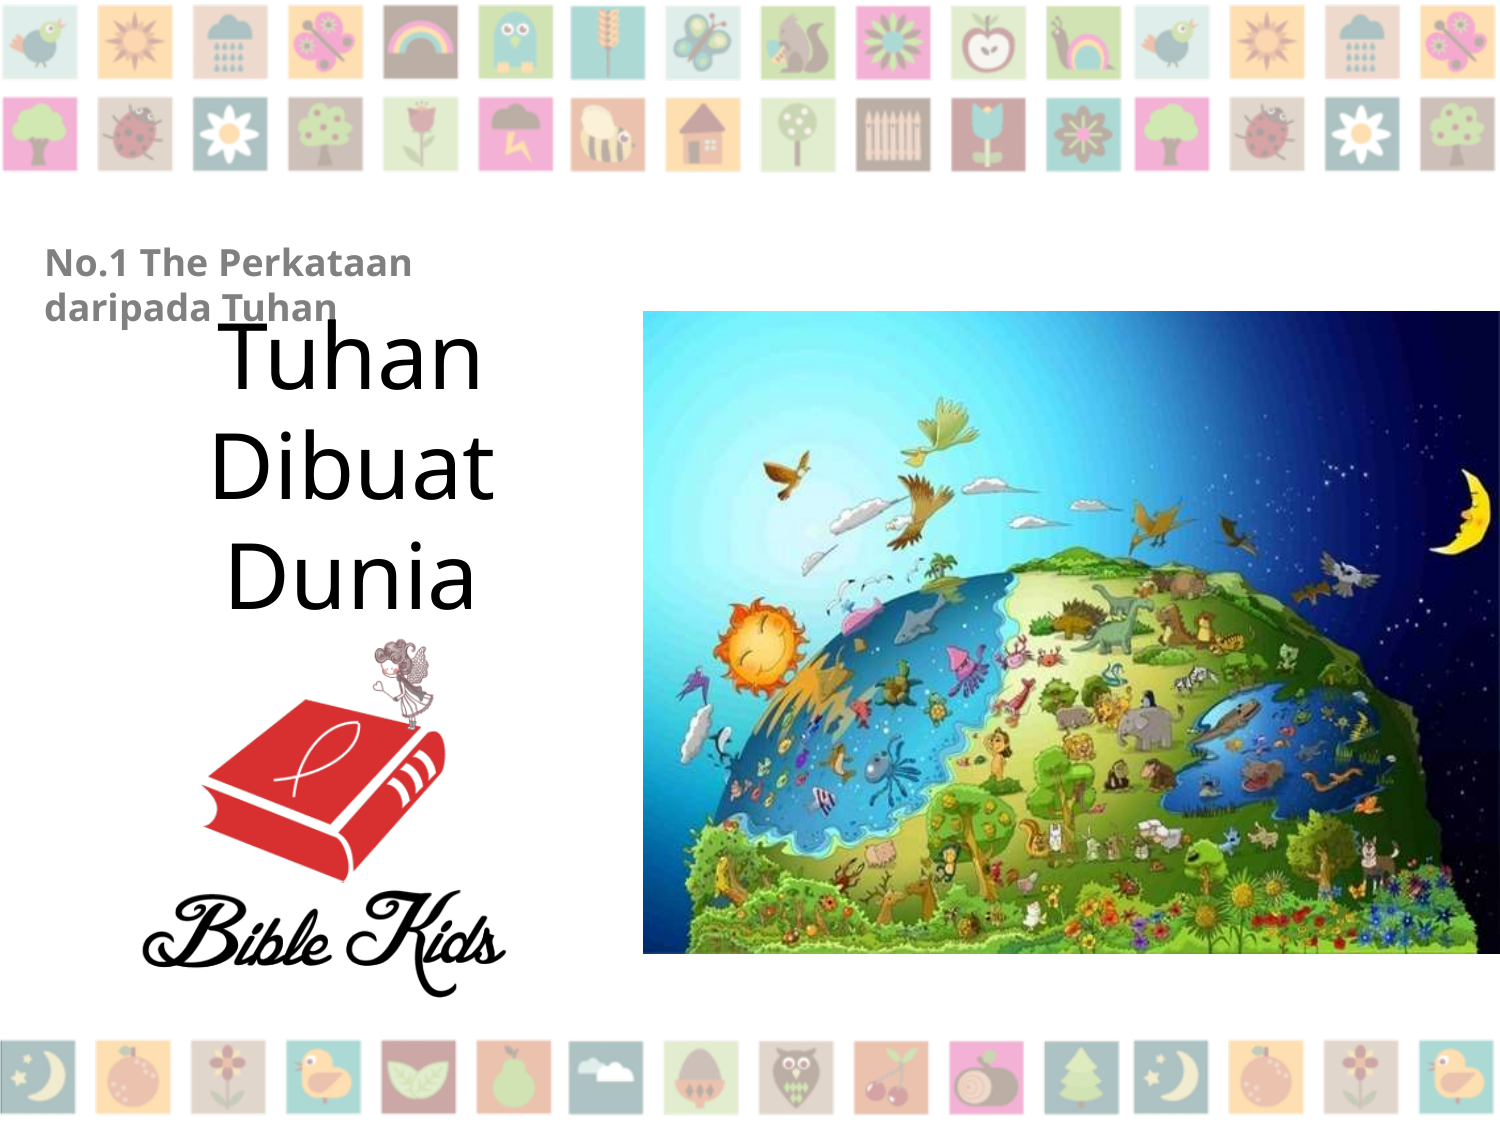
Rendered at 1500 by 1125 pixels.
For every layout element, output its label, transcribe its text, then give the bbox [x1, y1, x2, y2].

picture [117, 600, 544, 1027]
text_box Tuhan Dibuat Dunia [29, 290, 675, 636]
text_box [0, 3, 1500, 181]
text_box No.1 The Perkataan daripada Tuhan [29, 231, 479, 290]
picture [643, 311, 1500, 955]
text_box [0, 1028, 1500, 1118]
